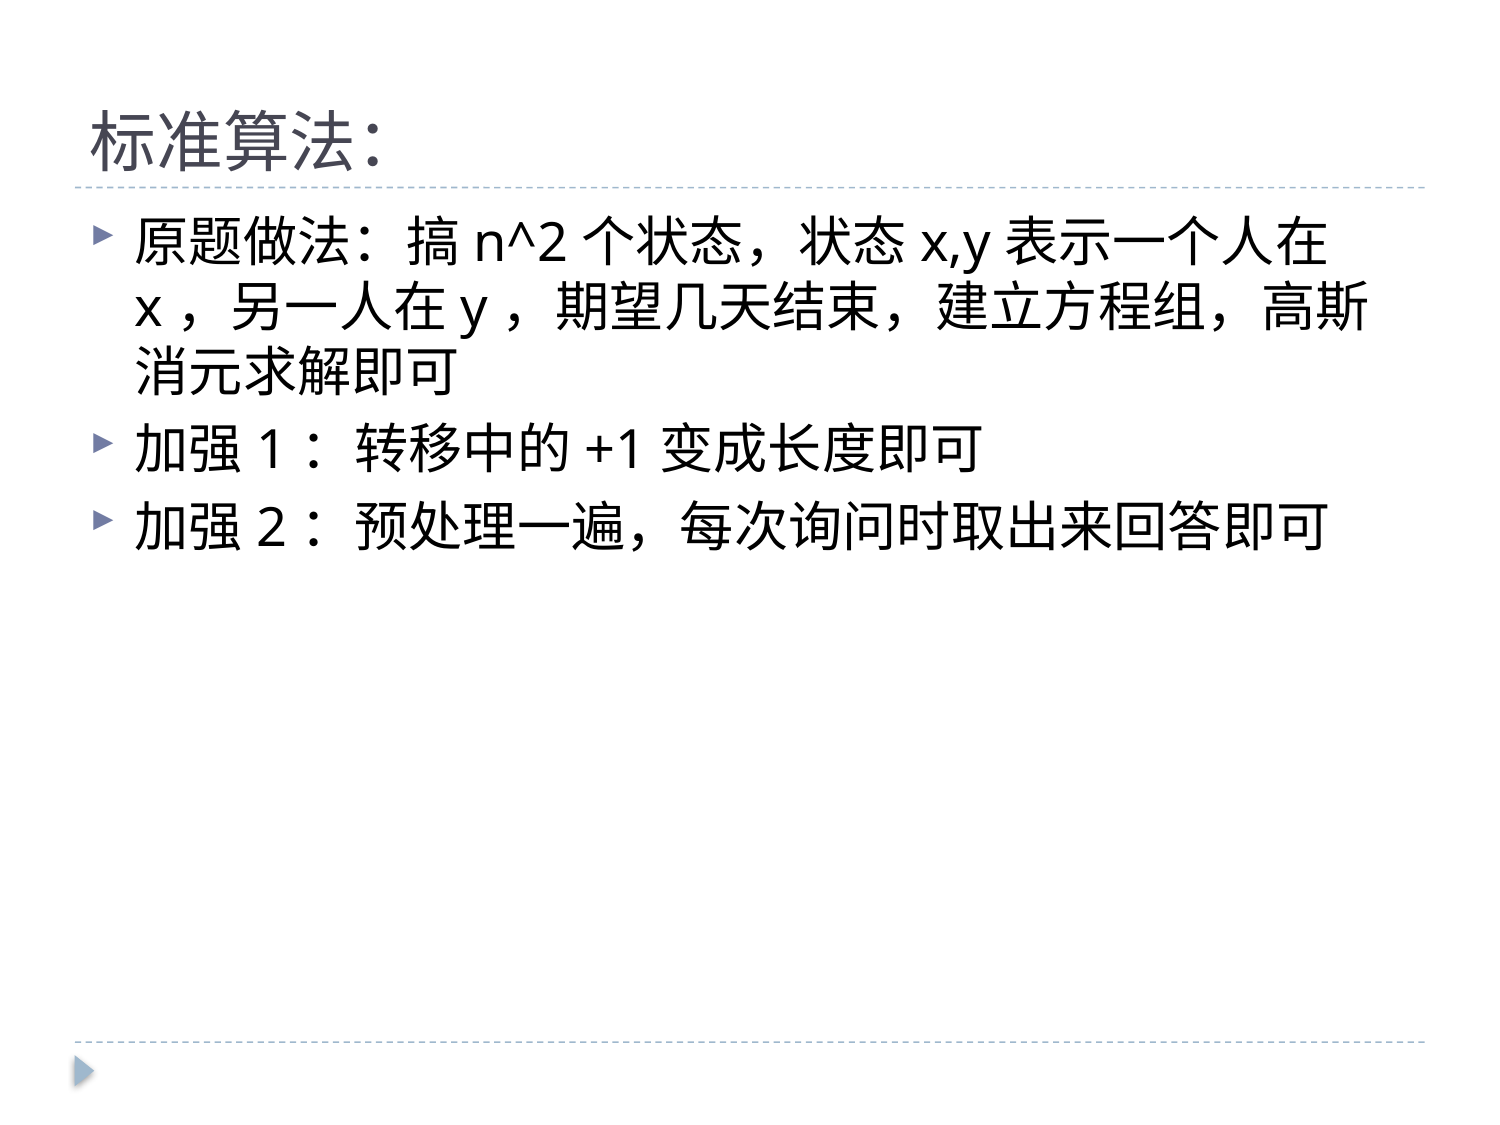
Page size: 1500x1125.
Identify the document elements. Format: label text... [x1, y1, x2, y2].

title 标准算法： [75, 24, 1425, 188]
list 原题做法：搞n^2个状态，状态x,y表示一个人在x，另一人在y，期望几天结束，建立方程组，高斯消元求解即可 加强1：转移中的+1变成长度即可 加强2：预处理一遍，每次询问时取出来回答即可 [75, 200, 1425, 1010]
